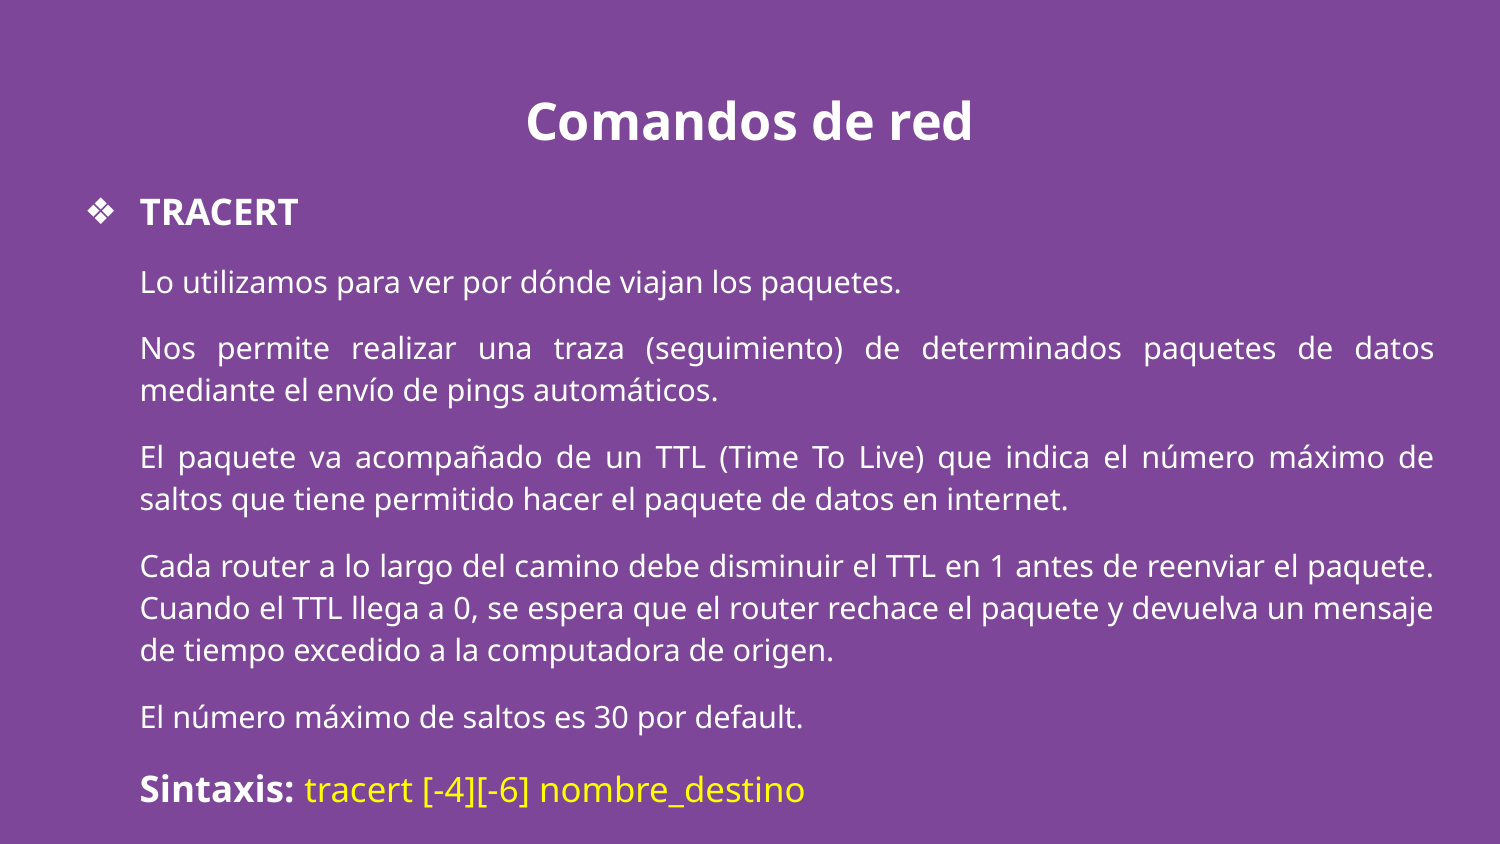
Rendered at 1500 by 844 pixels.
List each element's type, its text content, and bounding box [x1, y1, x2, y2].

list TRACERT Lo utilizamos para ver por dónde viajan los paquetes. Nos permite realizar una traza (seguimiento) de determinados paquetes de datos mediante el envío de pings automáticos. El paquete va acompañado de un TTL (Time To Live) que indica el número máximo de saltos que tiene permitido hacer el paquete de datos en internet. Cada router a lo largo del camino debe disminuir el TTL en 1 antes de reenviar el paquete. Cuando el TTL llega a 0, se espera que el router rechace el paquete y devuelva un mensaje de tiempo excedido a la computadora de origen. El número máximo de saltos es 30 por default. Sintaxis: tracert [-4][-6] nombre_destino [51, 166, 1449, 830]
title Comandos de red [51, 72, 1449, 166]
